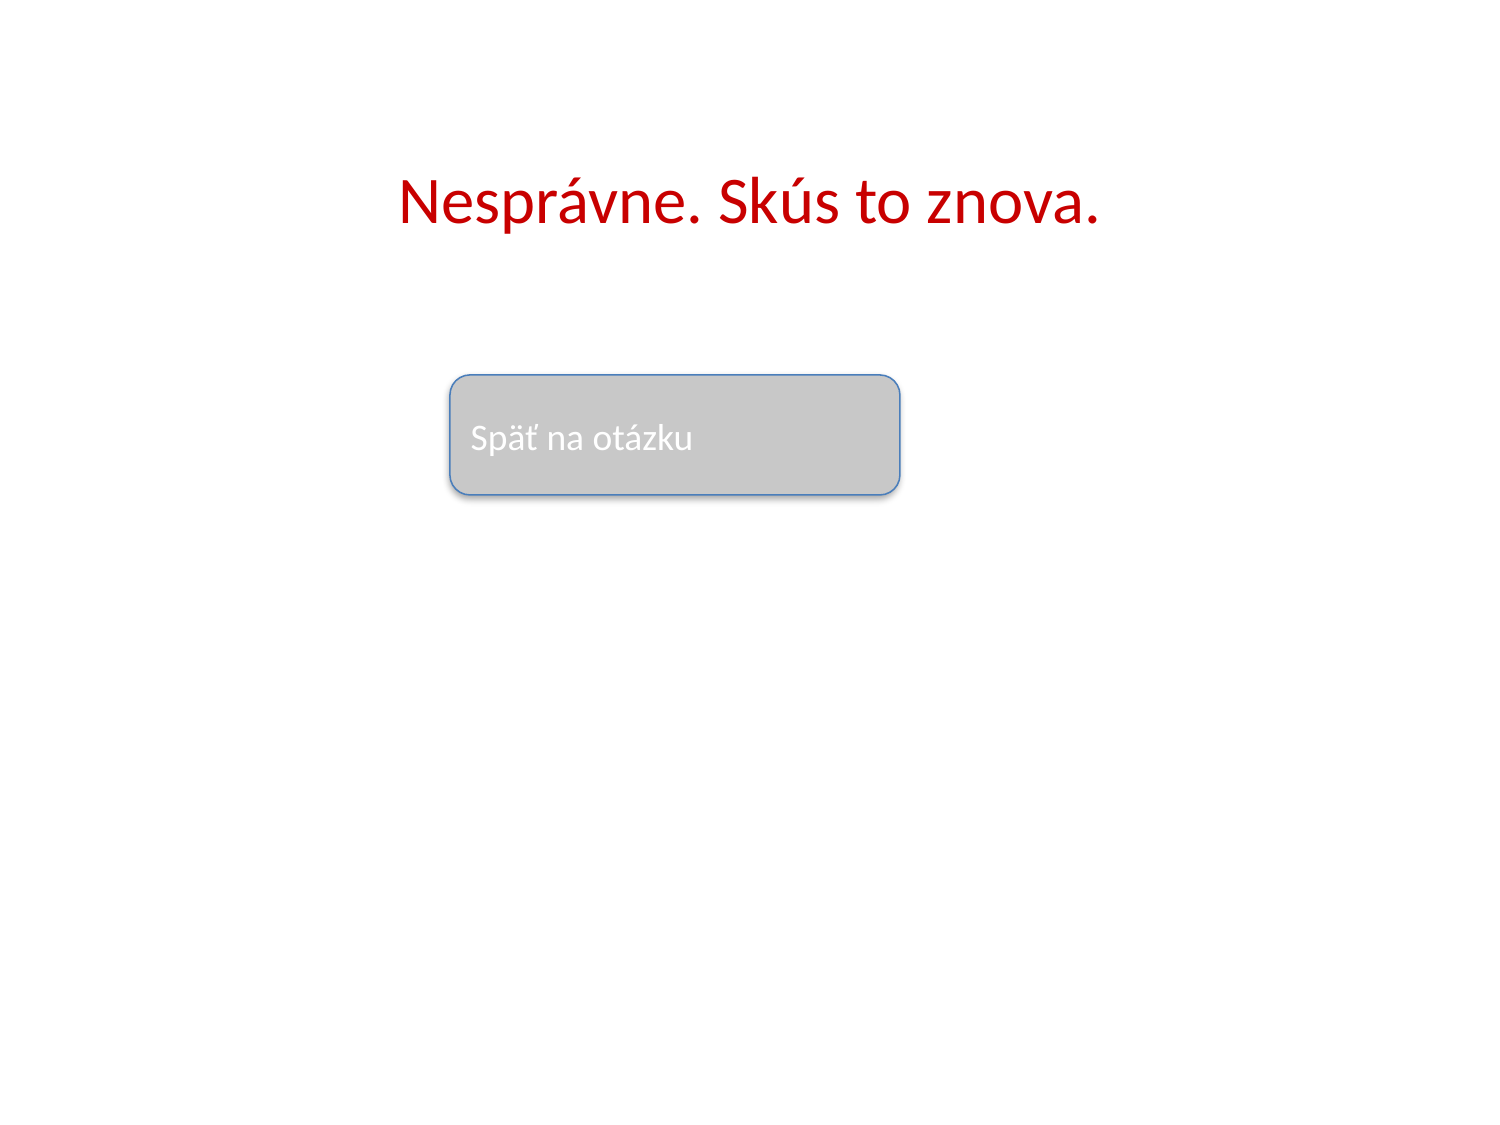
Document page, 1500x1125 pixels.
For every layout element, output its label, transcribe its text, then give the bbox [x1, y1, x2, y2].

text_box Späť na otázku [449, 374, 901, 496]
text_box Nesprávne. Skús to znova. [383, 149, 1117, 245]
